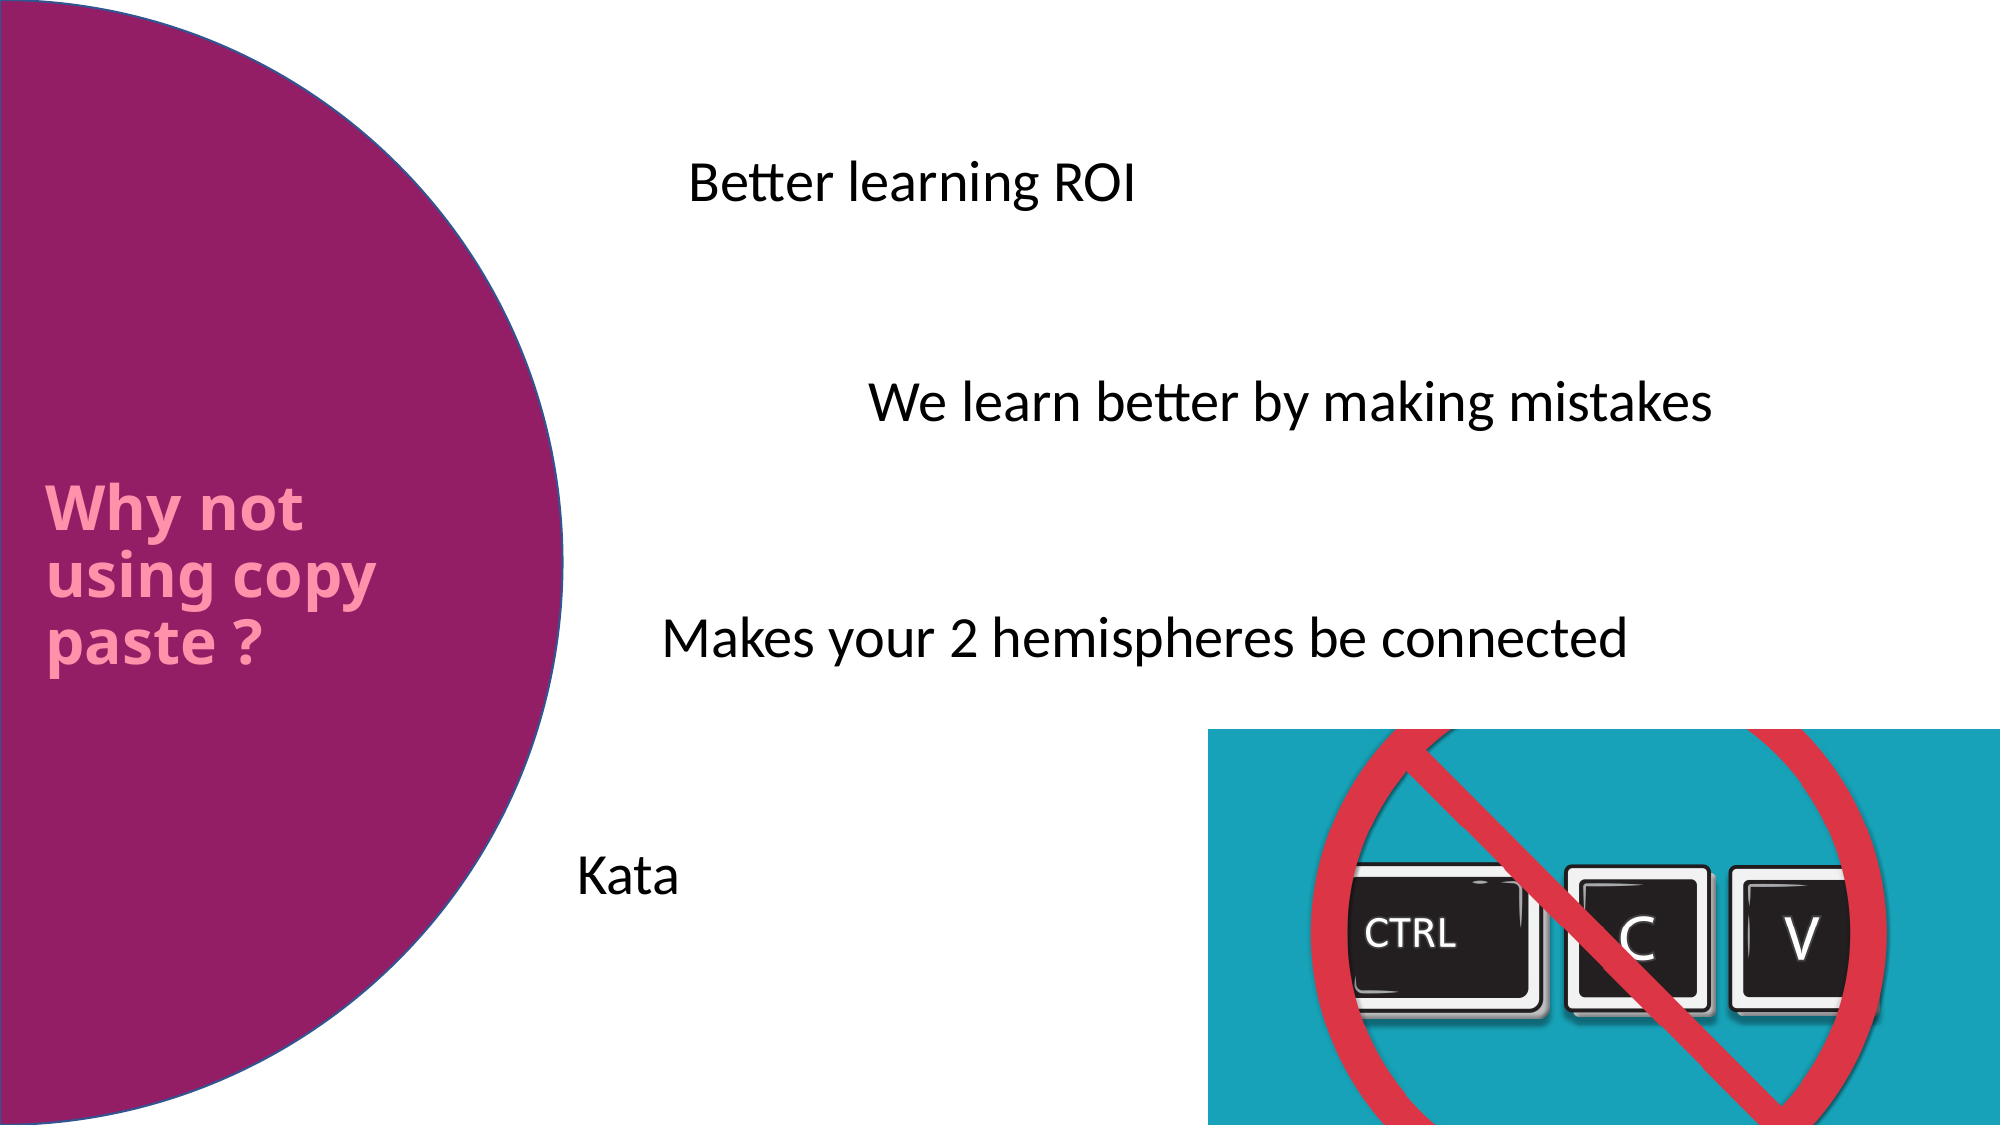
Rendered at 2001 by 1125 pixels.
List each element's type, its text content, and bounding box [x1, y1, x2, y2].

text_box Makes your 2 hemispheres be connected [646, 592, 1650, 677]
text_box [0, 0, 564, 1125]
title Why not using copy paste ? [30, 453, 399, 701]
text_box We learn better by making mistakes [854, 355, 1857, 441]
list Better learning ROI [673, 143, 1915, 240]
picture [1208, 729, 2000, 1125]
text_box Kata [562, 828, 1208, 914]
